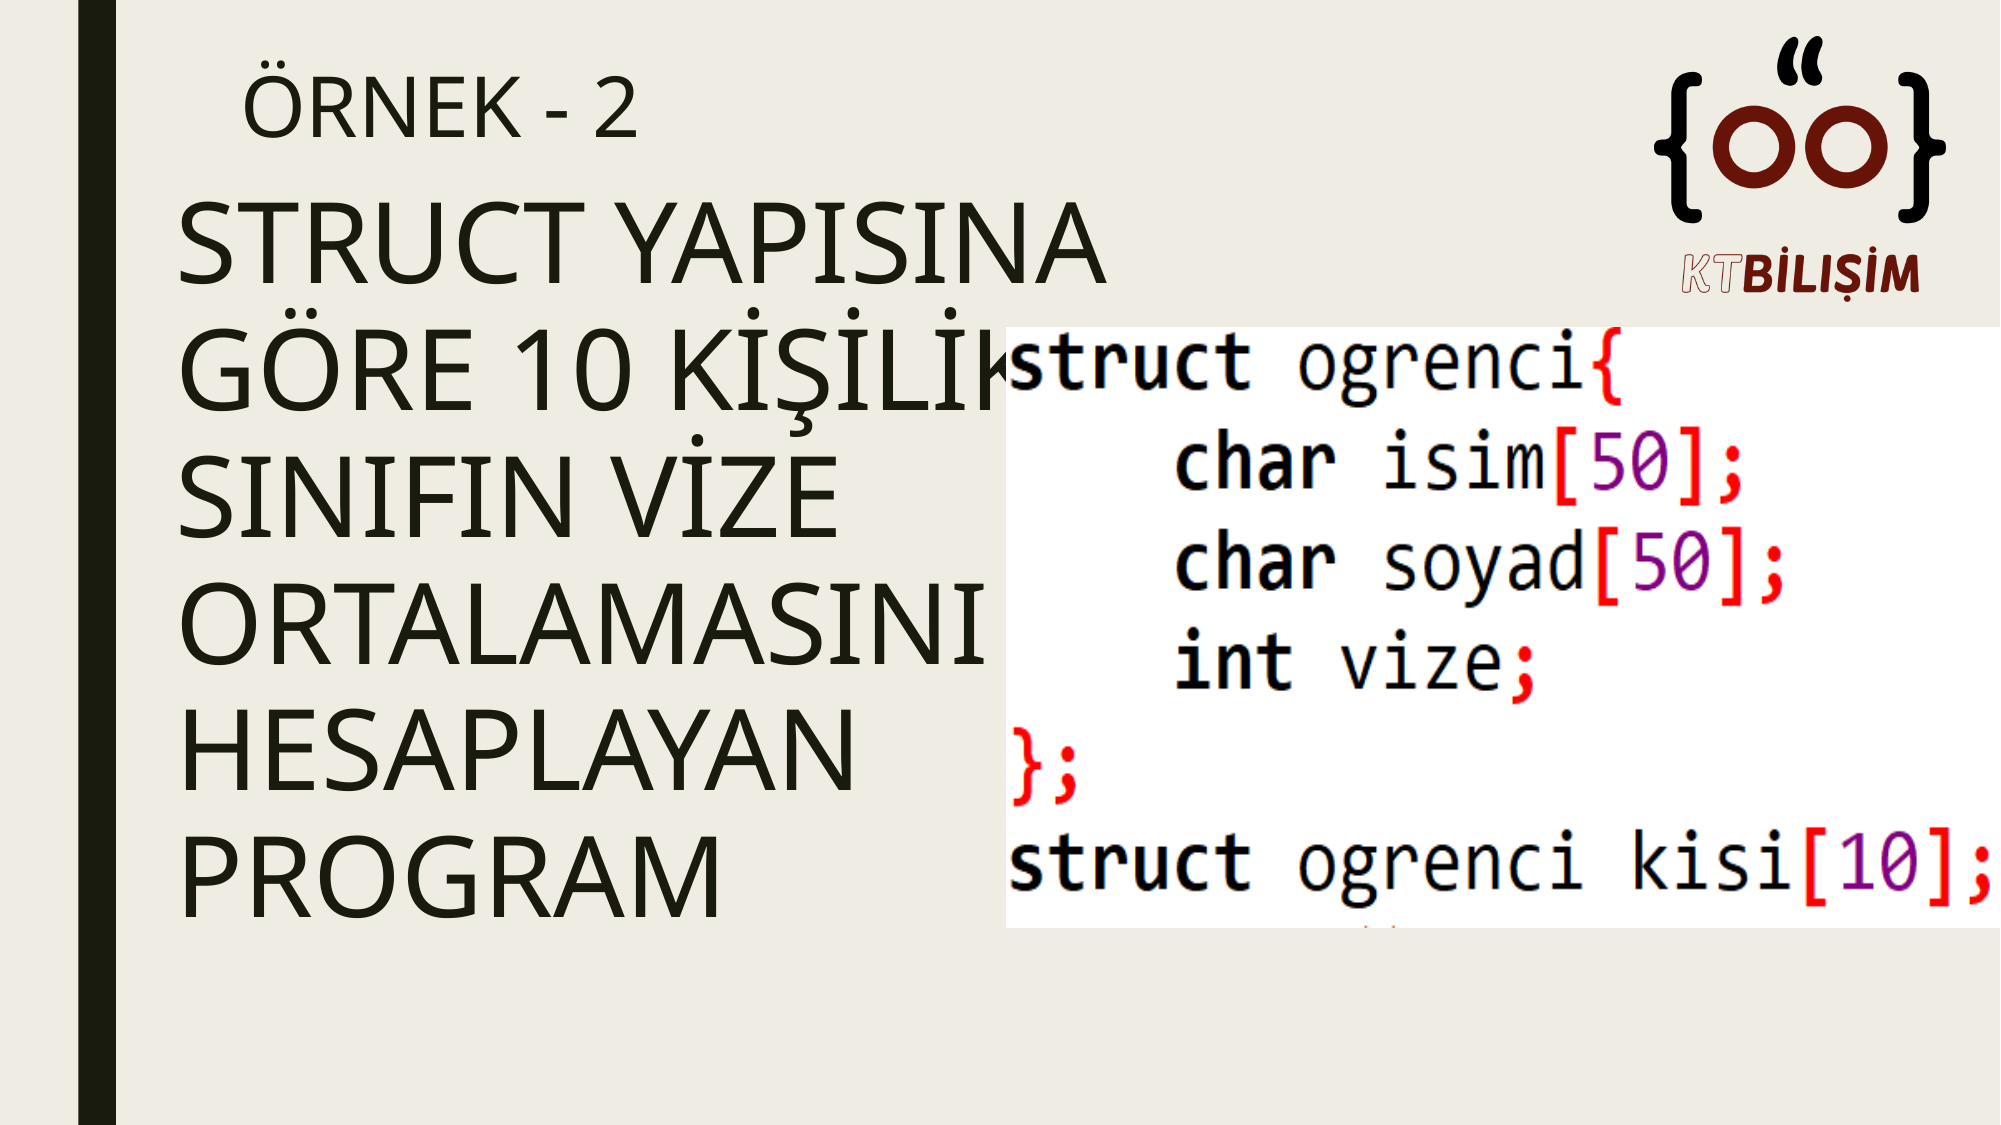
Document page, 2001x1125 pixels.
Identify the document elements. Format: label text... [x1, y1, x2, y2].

title ÖRNEK - 2 [225, 57, 1654, 164]
list STRUCT YAPISINA GÖRE 10 KİŞİLİK SINIFIN VİZE ORTALAMASINI HESAPLAYAN PROGRAM [160, 174, 1258, 1074]
picture [1654, 36, 1946, 306]
picture [1006, 327, 2000, 928]
